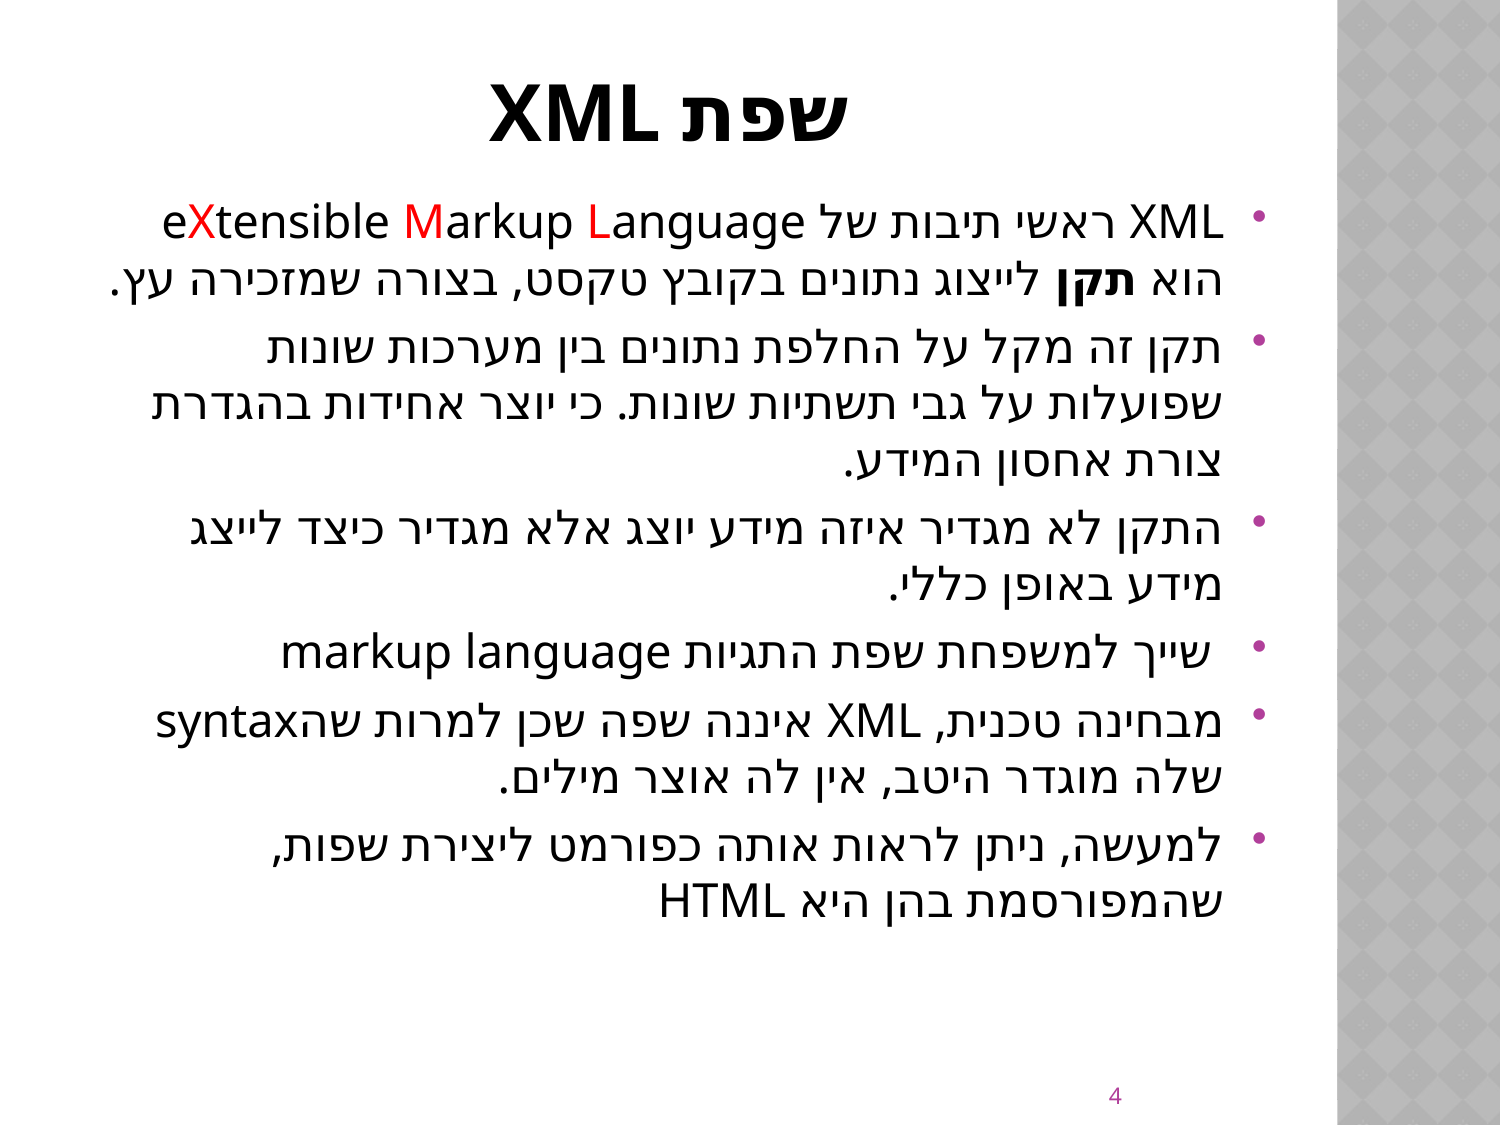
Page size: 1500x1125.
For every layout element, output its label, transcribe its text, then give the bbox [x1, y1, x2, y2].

slide_number 4 [1025, 1075, 1122, 1113]
list XML ראשי תיבות של eXtensible Markup Language הוא תקן לייצוג נתונים בקובץ טקסט, בצורה שמזכירה עץ. תקן זה מקל על החלפת נתונים בין מערכות שונות שפועלות על גבי תשתיות שונות. כי יוצר אחידות בהגדרת צורת אחסון המידע. התקן לא מגדיר איזה מידע יוצג אלא מגדיר כיצד לייצג מידע באופן כללי. שייך למשפחת שפת התגיות markup language מבחינה טכנית, XML איננה שפה שכן למרות שהsyntax שלה מוגדר היטב, אין לה אוצר מילים. למעשה, ניתן לראות אותה כפורמט ליצירת שפות, שהמפורסמת בהן היא HTML [75, 184, 1282, 980]
title שפת xml [75, 42, 1263, 158]
